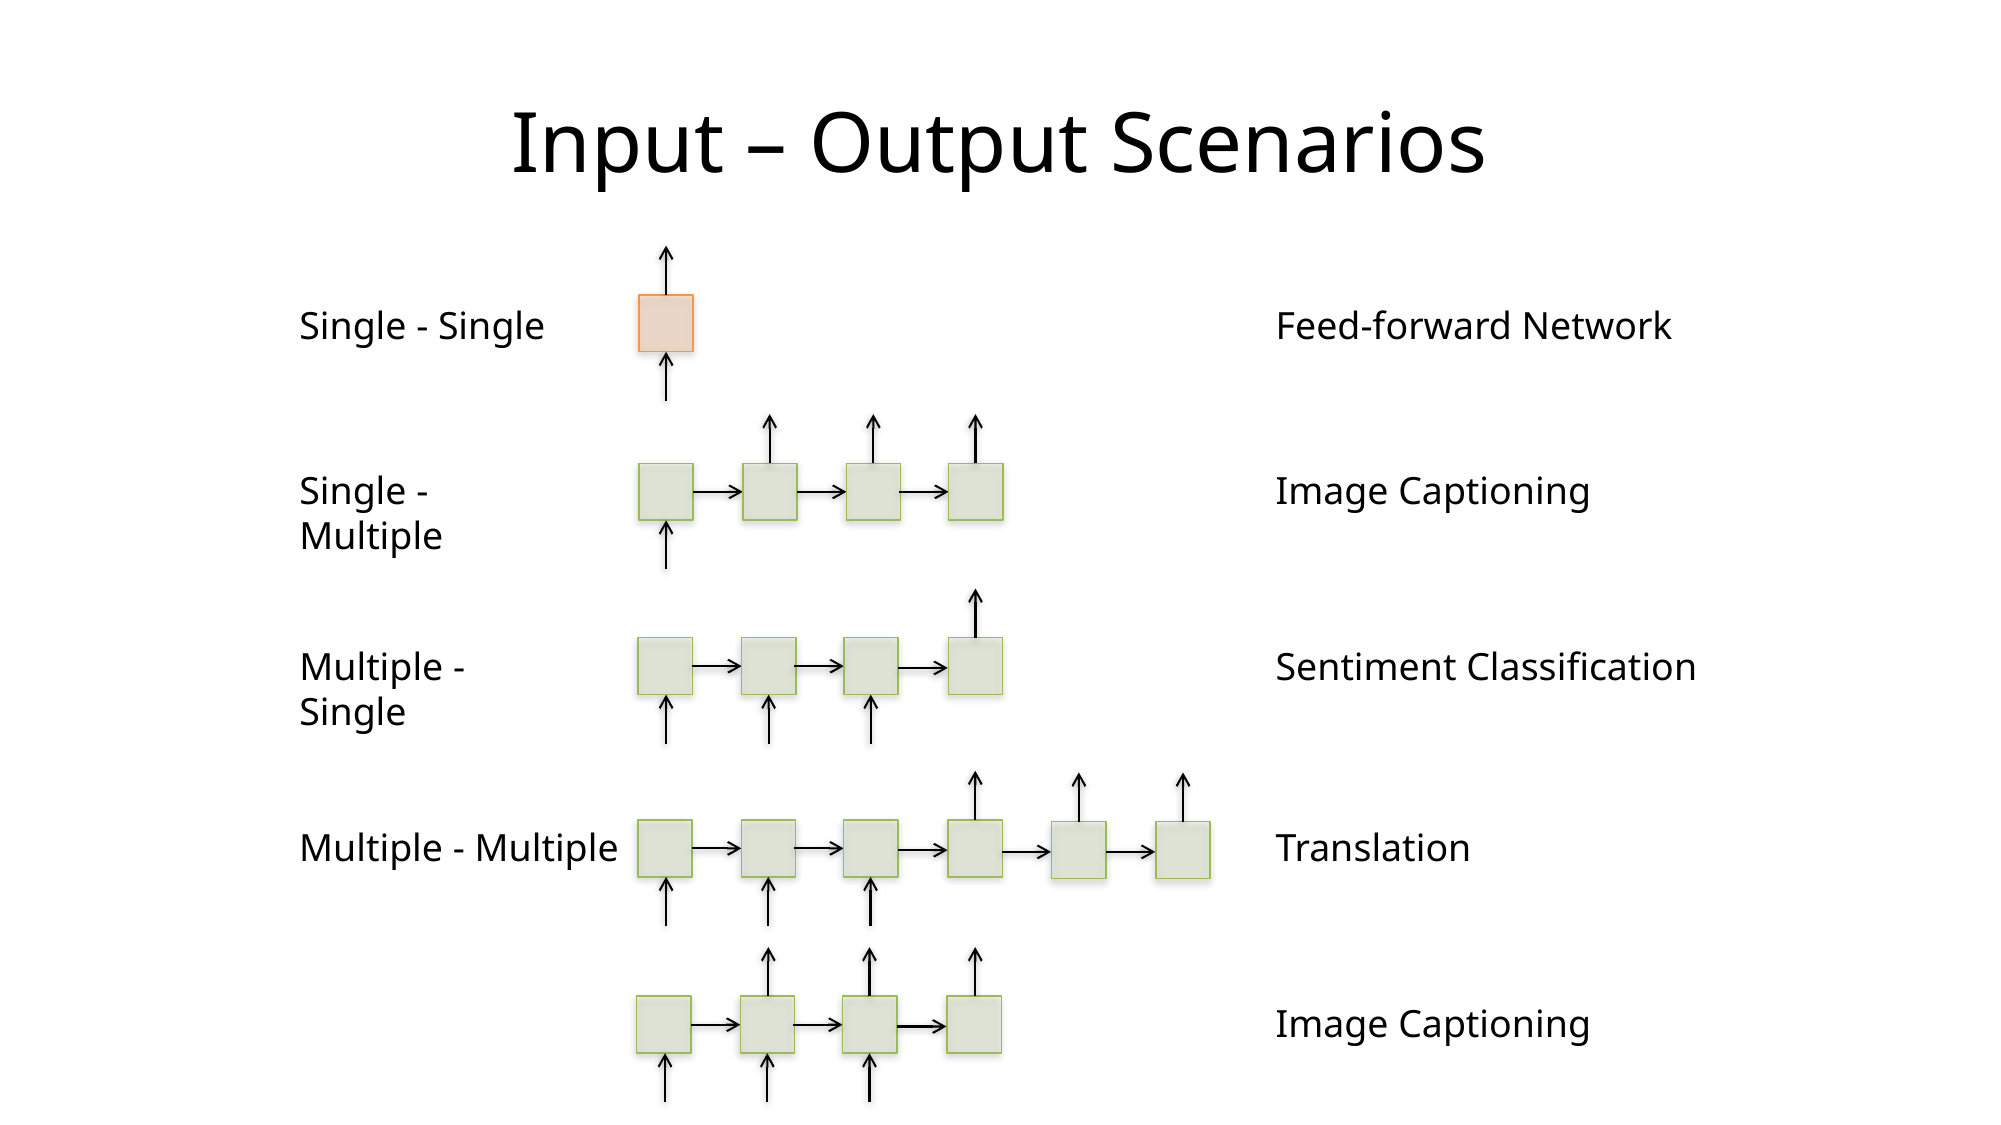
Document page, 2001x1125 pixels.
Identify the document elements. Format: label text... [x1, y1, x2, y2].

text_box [284, 413, 1004, 570]
text_box Feed-forward Network [1260, 294, 1750, 355]
title Input – Output Scenarios [324, 45, 1675, 233]
text_box Multiple - Multiple [284, 816, 632, 877]
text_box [637, 770, 1211, 927]
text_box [636, 946, 1002, 1103]
text_box Sentiment Classification [1260, 635, 1750, 696]
text_box Image Captioning [1260, 992, 1750, 1053]
text_box Translation [1260, 816, 1750, 877]
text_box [284, 245, 694, 402]
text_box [284, 588, 1003, 745]
text_box Image Captioning [1260, 459, 1750, 520]
